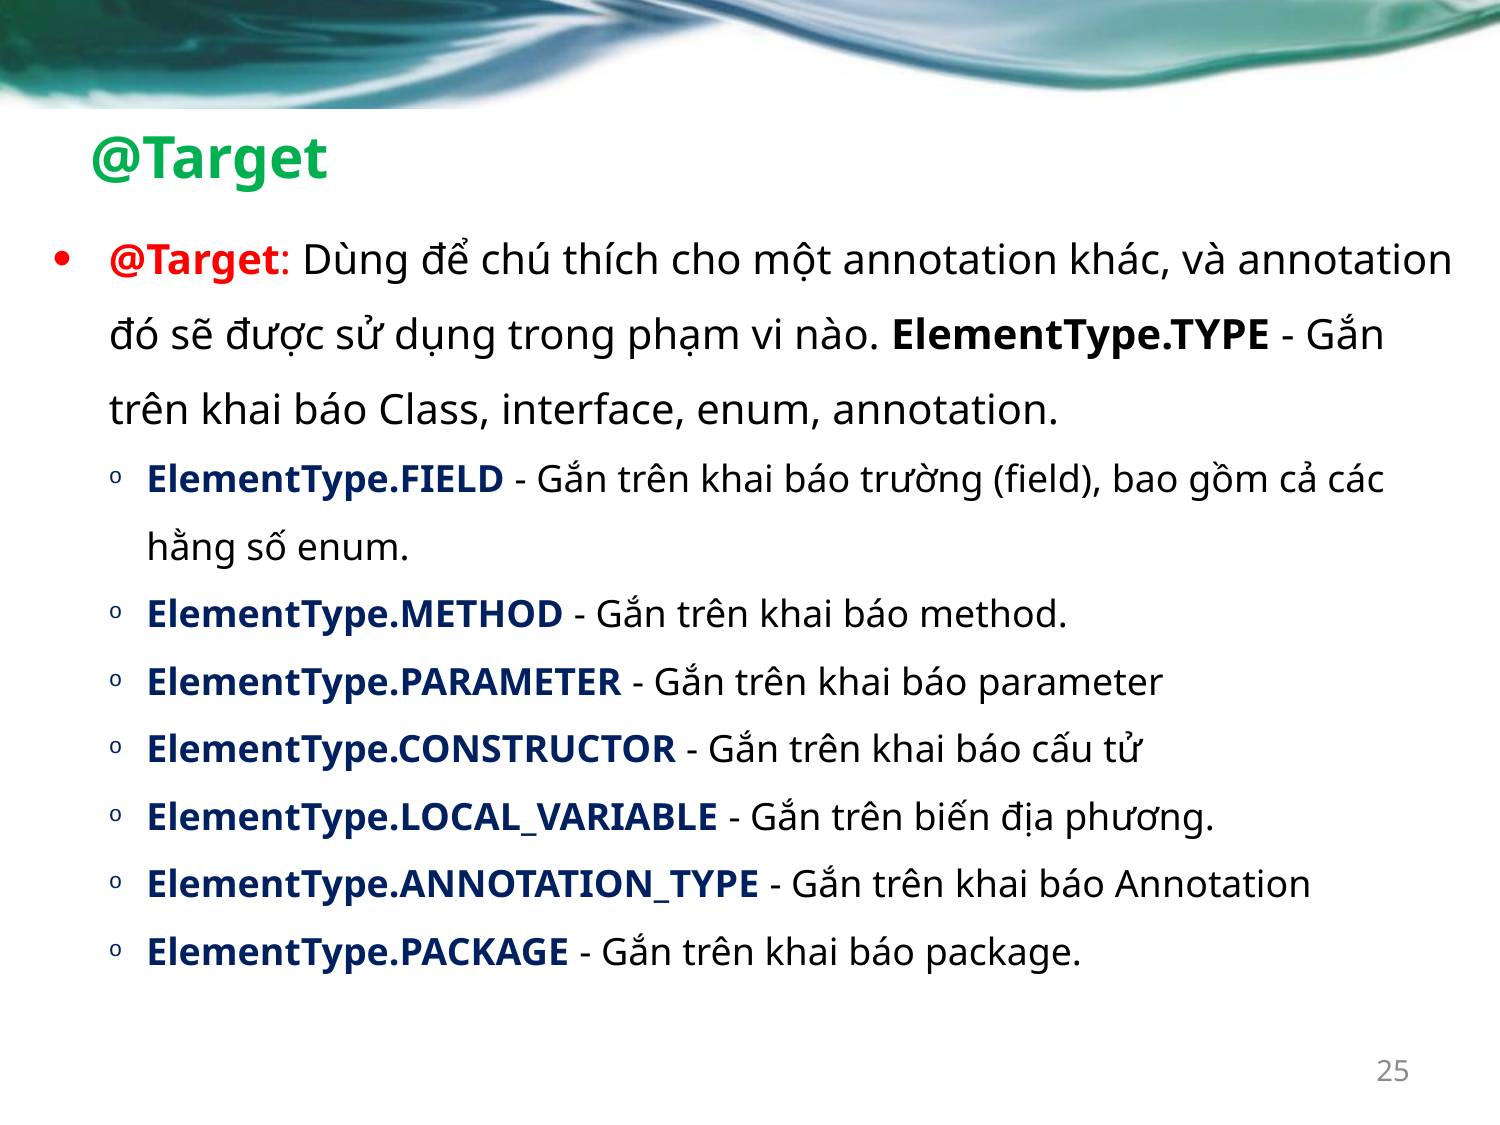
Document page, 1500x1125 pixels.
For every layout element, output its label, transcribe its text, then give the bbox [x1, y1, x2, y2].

title @Target [75, 112, 1425, 200]
list @Target: Dùng để chú thích cho một annotation khác, và annotation đó sẽ được sử dụng trong phạm vi nào. ElementType.TYPE - Gắn trên khai báo Class, interface, enum, annotation. ElementType.FIELD - Gắn trên khai báo trường (field), bao gồm cả các hằng số enum. ElementType.METHOD - Gắn trên khai báo method. ElementType.PARAMETER - Gắn trên khai báo parameter ElementType.CONSTRUCTOR - Gắn trên khai báo cấu tử ElementType.LOCAL_VARIABLE - Gắn trên biến địa phương. ElementType.ANNOTATION_TYPE - Gắn trên khai báo Annotation ElementType.PACKAGE - Gắn trên khai báo package. [37, 200, 1475, 1025]
slide_number 25 [1074, 1042, 1425, 1103]
picture [0, 0, 1500, 109]
